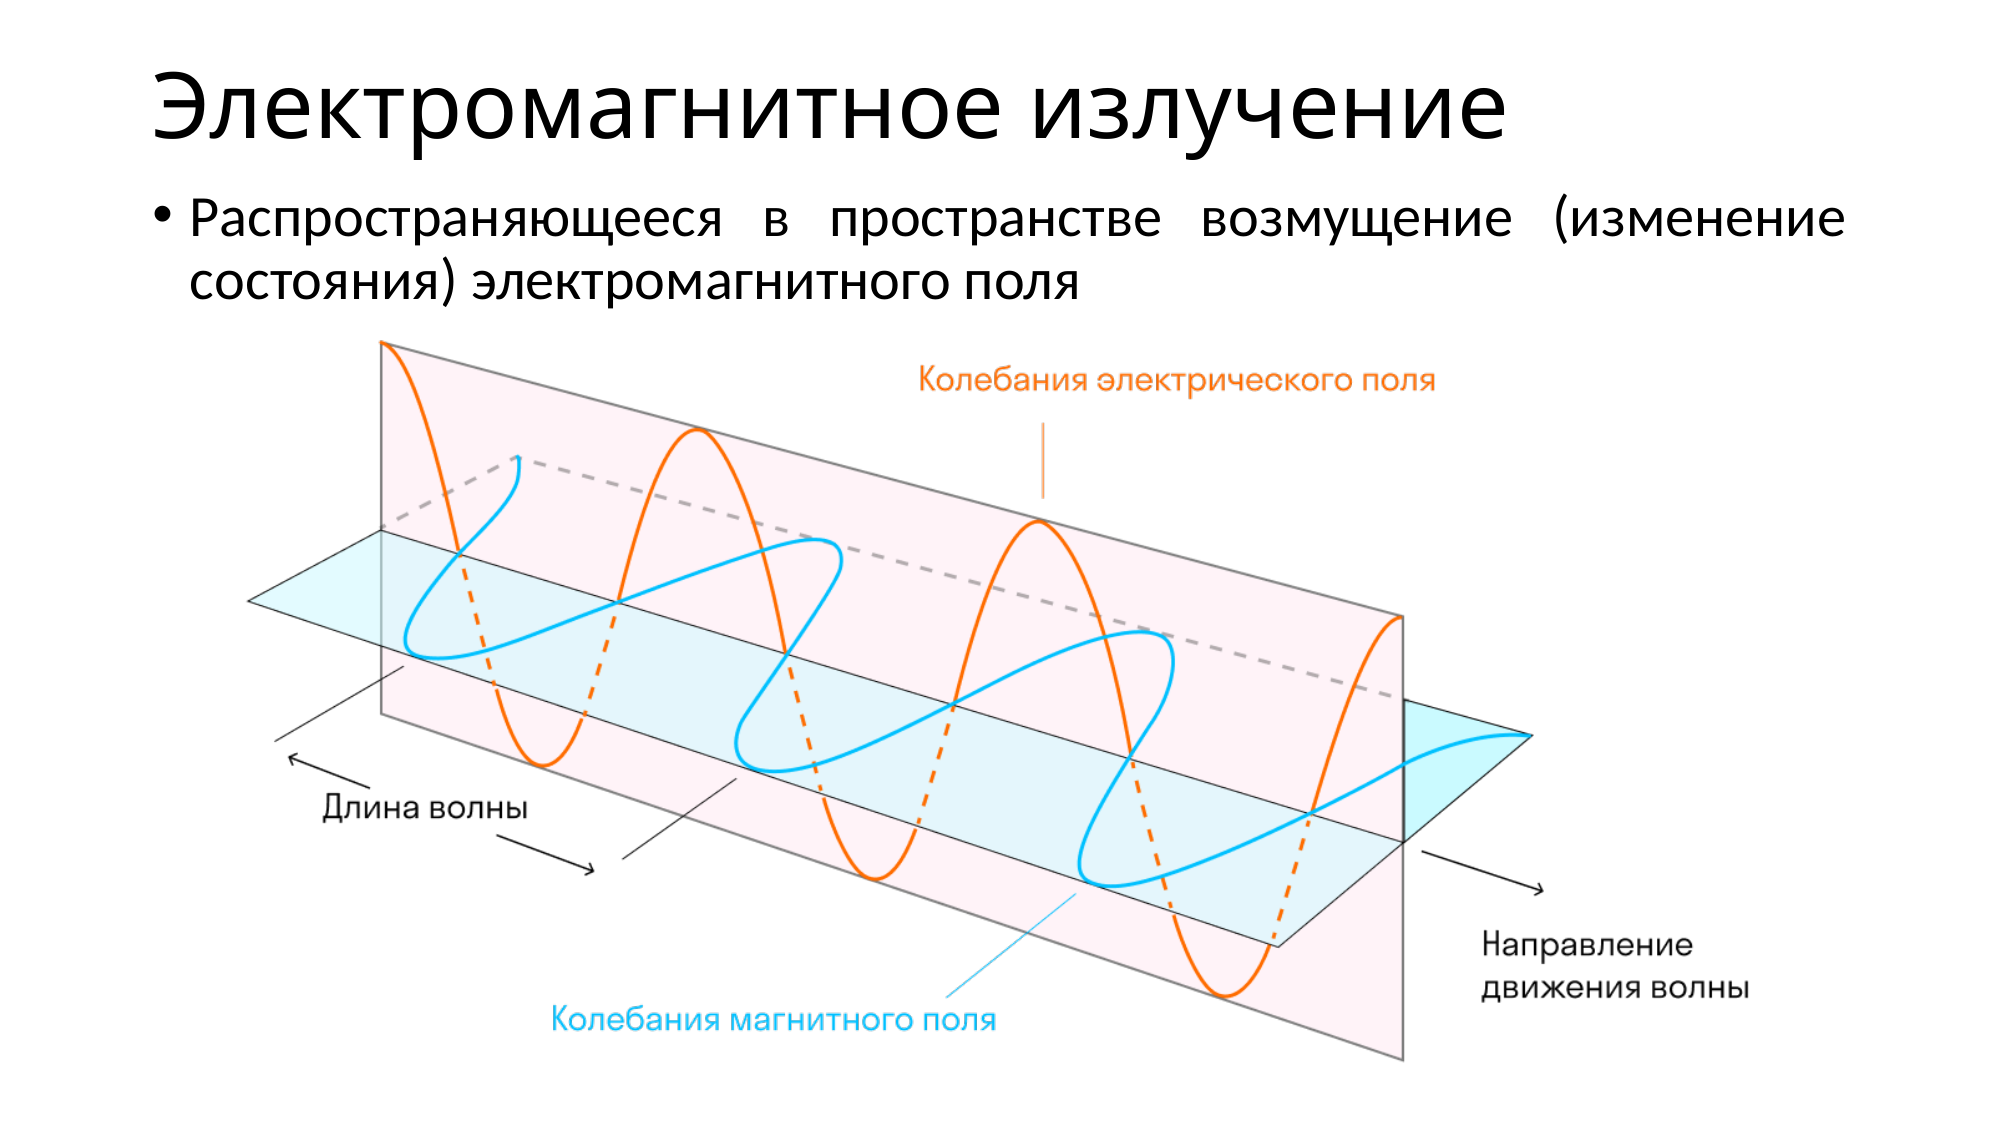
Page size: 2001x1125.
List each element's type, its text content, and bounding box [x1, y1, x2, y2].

title Электромагнитное излучение [137, 0, 1863, 178]
list Распространяющееся в пространстве возмущение (изменение состояния) электромагнитного поля [137, 178, 1863, 893]
picture [177, 277, 1823, 1125]
